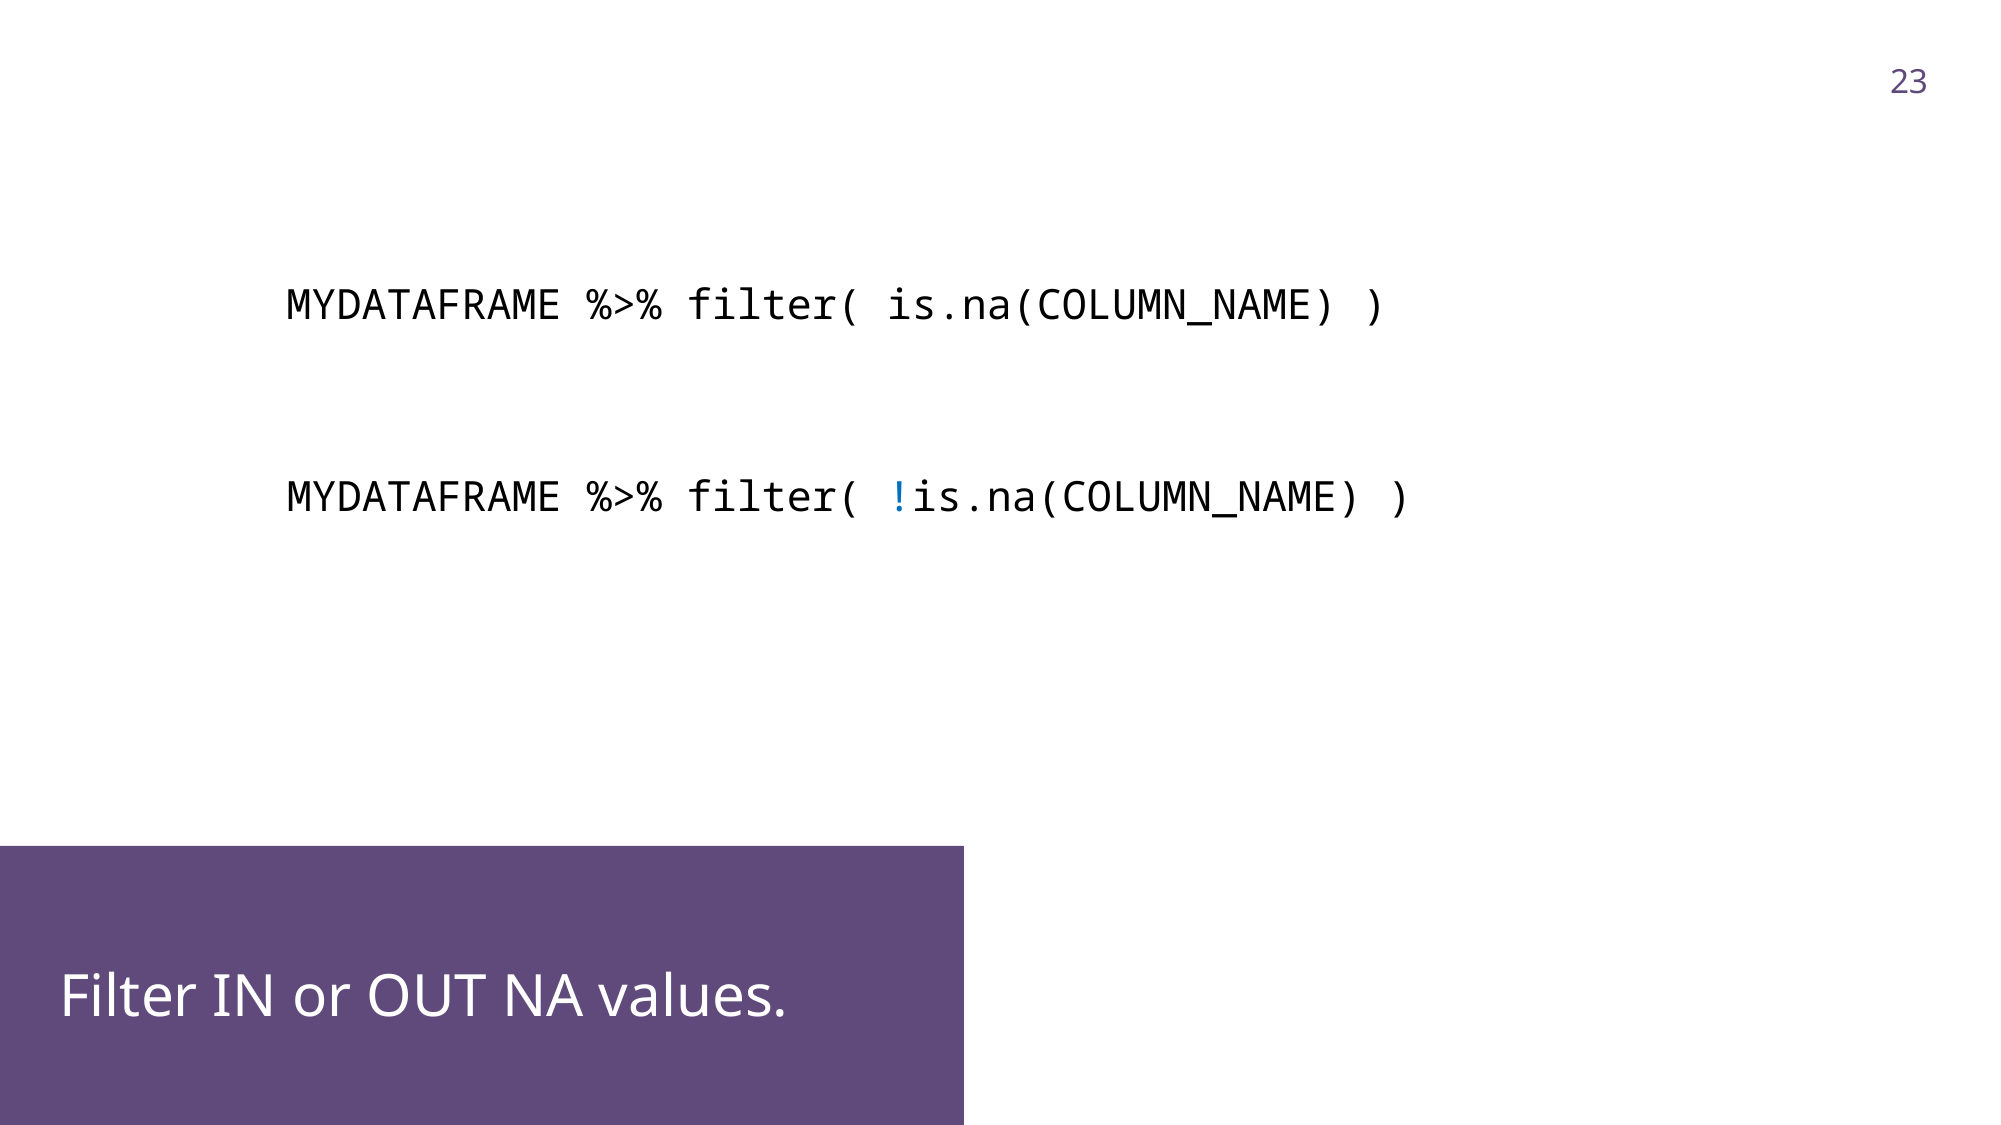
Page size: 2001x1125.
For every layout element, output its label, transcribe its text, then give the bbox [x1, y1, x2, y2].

slide_number 23 [1822, 52, 1943, 113]
text_box MYDATAFRAME %>% filter( is.na(COLUMN_NAME) ) [246, 270, 1778, 336]
text_box Filter IN or OUT NA values. [0, 845, 965, 1125]
text_box MYDATAFRAME %>% filter( !is.na(COLUMN_NAME) ) [222, 462, 1778, 528]
